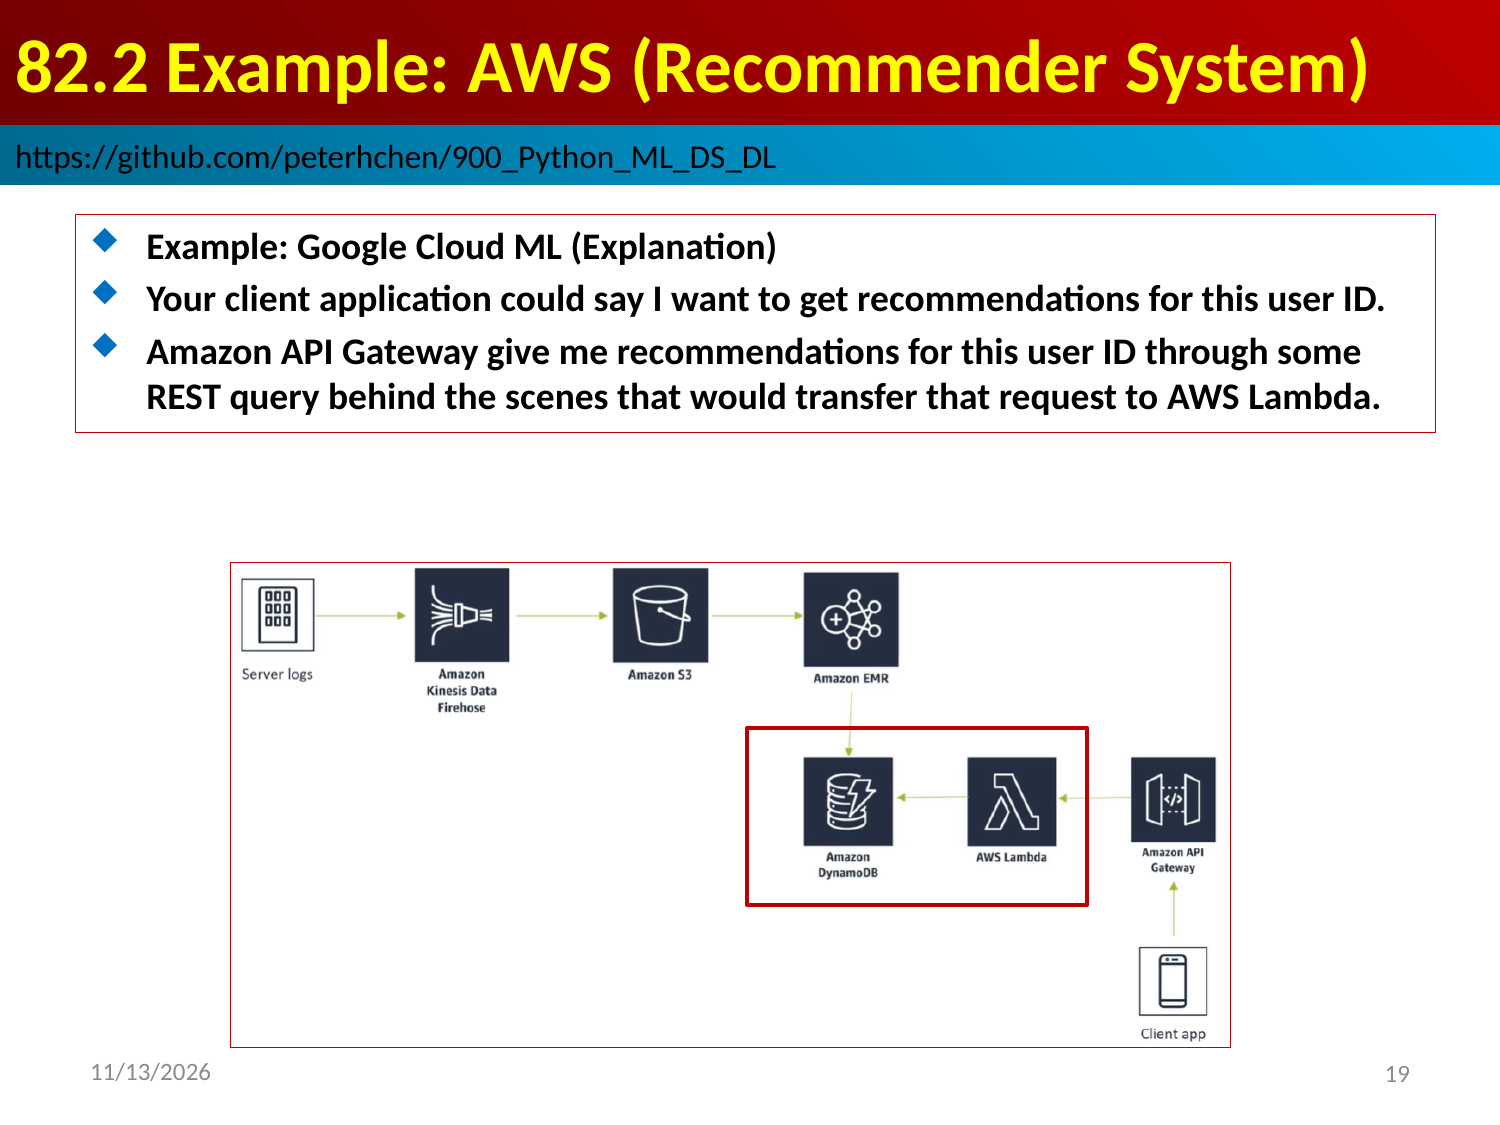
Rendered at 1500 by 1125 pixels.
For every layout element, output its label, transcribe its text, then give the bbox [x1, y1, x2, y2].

title 82.2 Example: AWS (Recommender System) [0, 0, 1500, 125]
text_box https://github.com/peterhchen/900_Python_ML_DS_DL [0, 125, 1500, 185]
slide_number 19 [1074, 1042, 1425, 1103]
picture [229, 562, 1231, 1049]
subtitle Example: Google Cloud ML (Explanation) Your client application could say I want to get recommendations for this user ID. Amazon API Gateway give me recommendations for this user ID through some REST query behind the scenes that would transfer that request to AWS Lambda. [75, 214, 1436, 433]
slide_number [75, 1040, 425, 1101]
